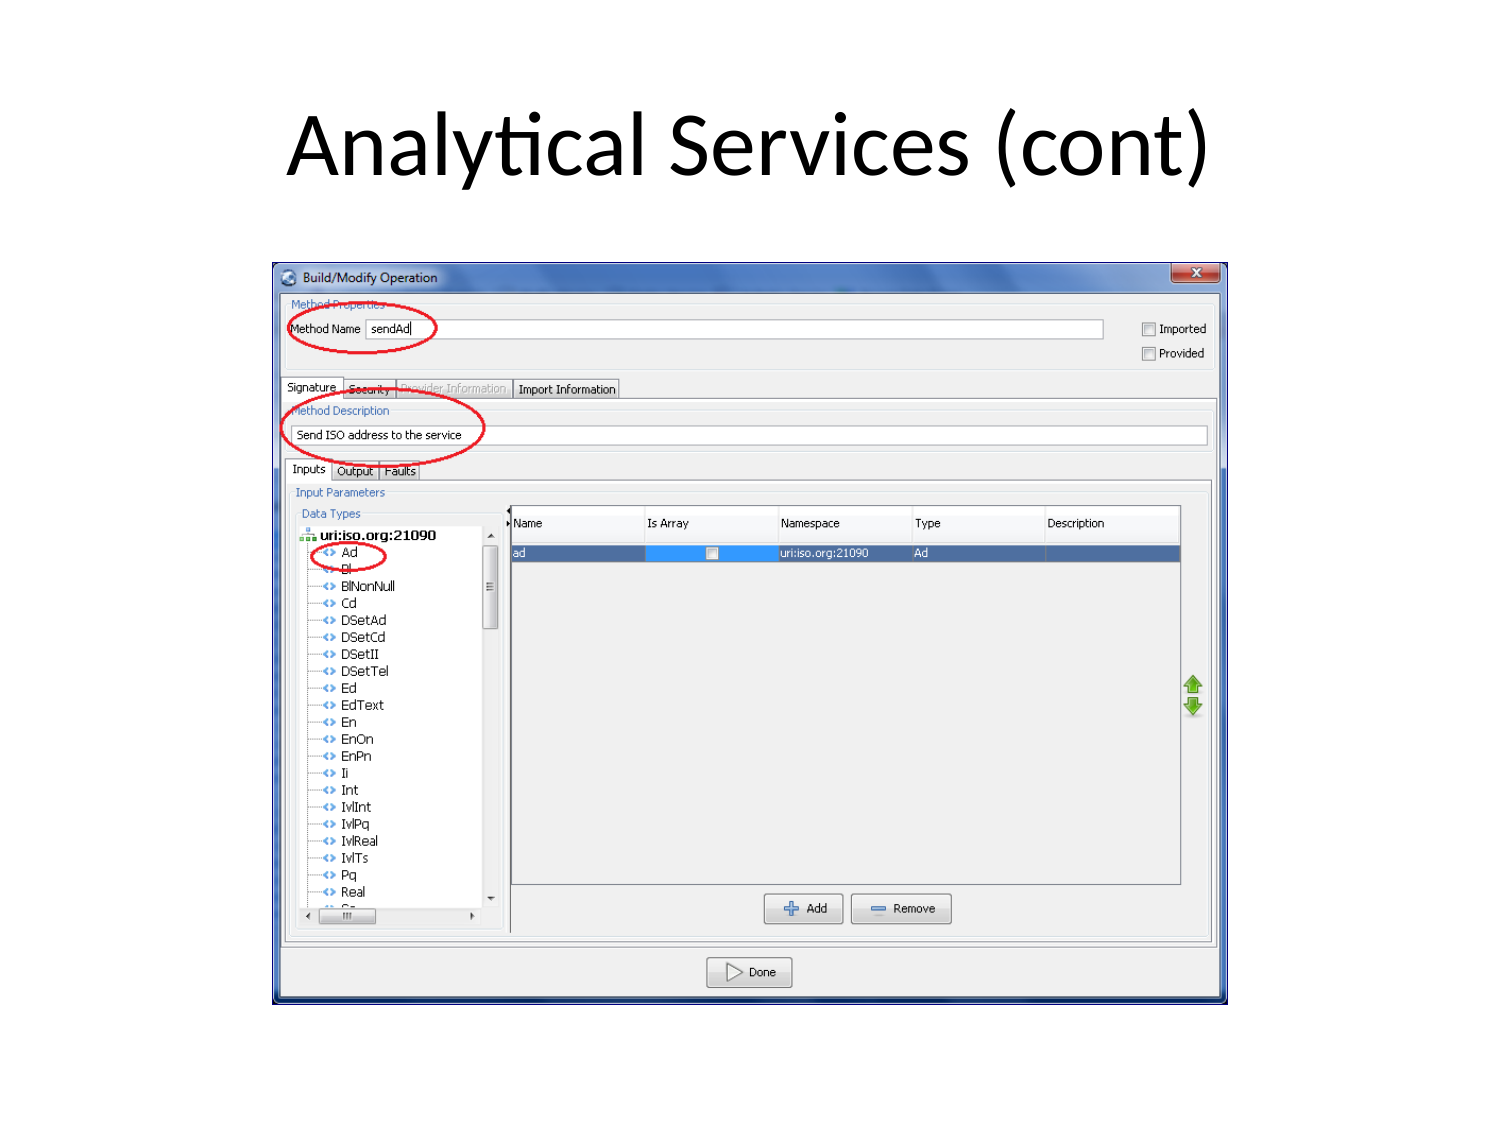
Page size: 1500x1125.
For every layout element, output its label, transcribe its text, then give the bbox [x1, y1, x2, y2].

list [272, 262, 1228, 1006]
title Analytical Services (cont) [75, 45, 1425, 233]
